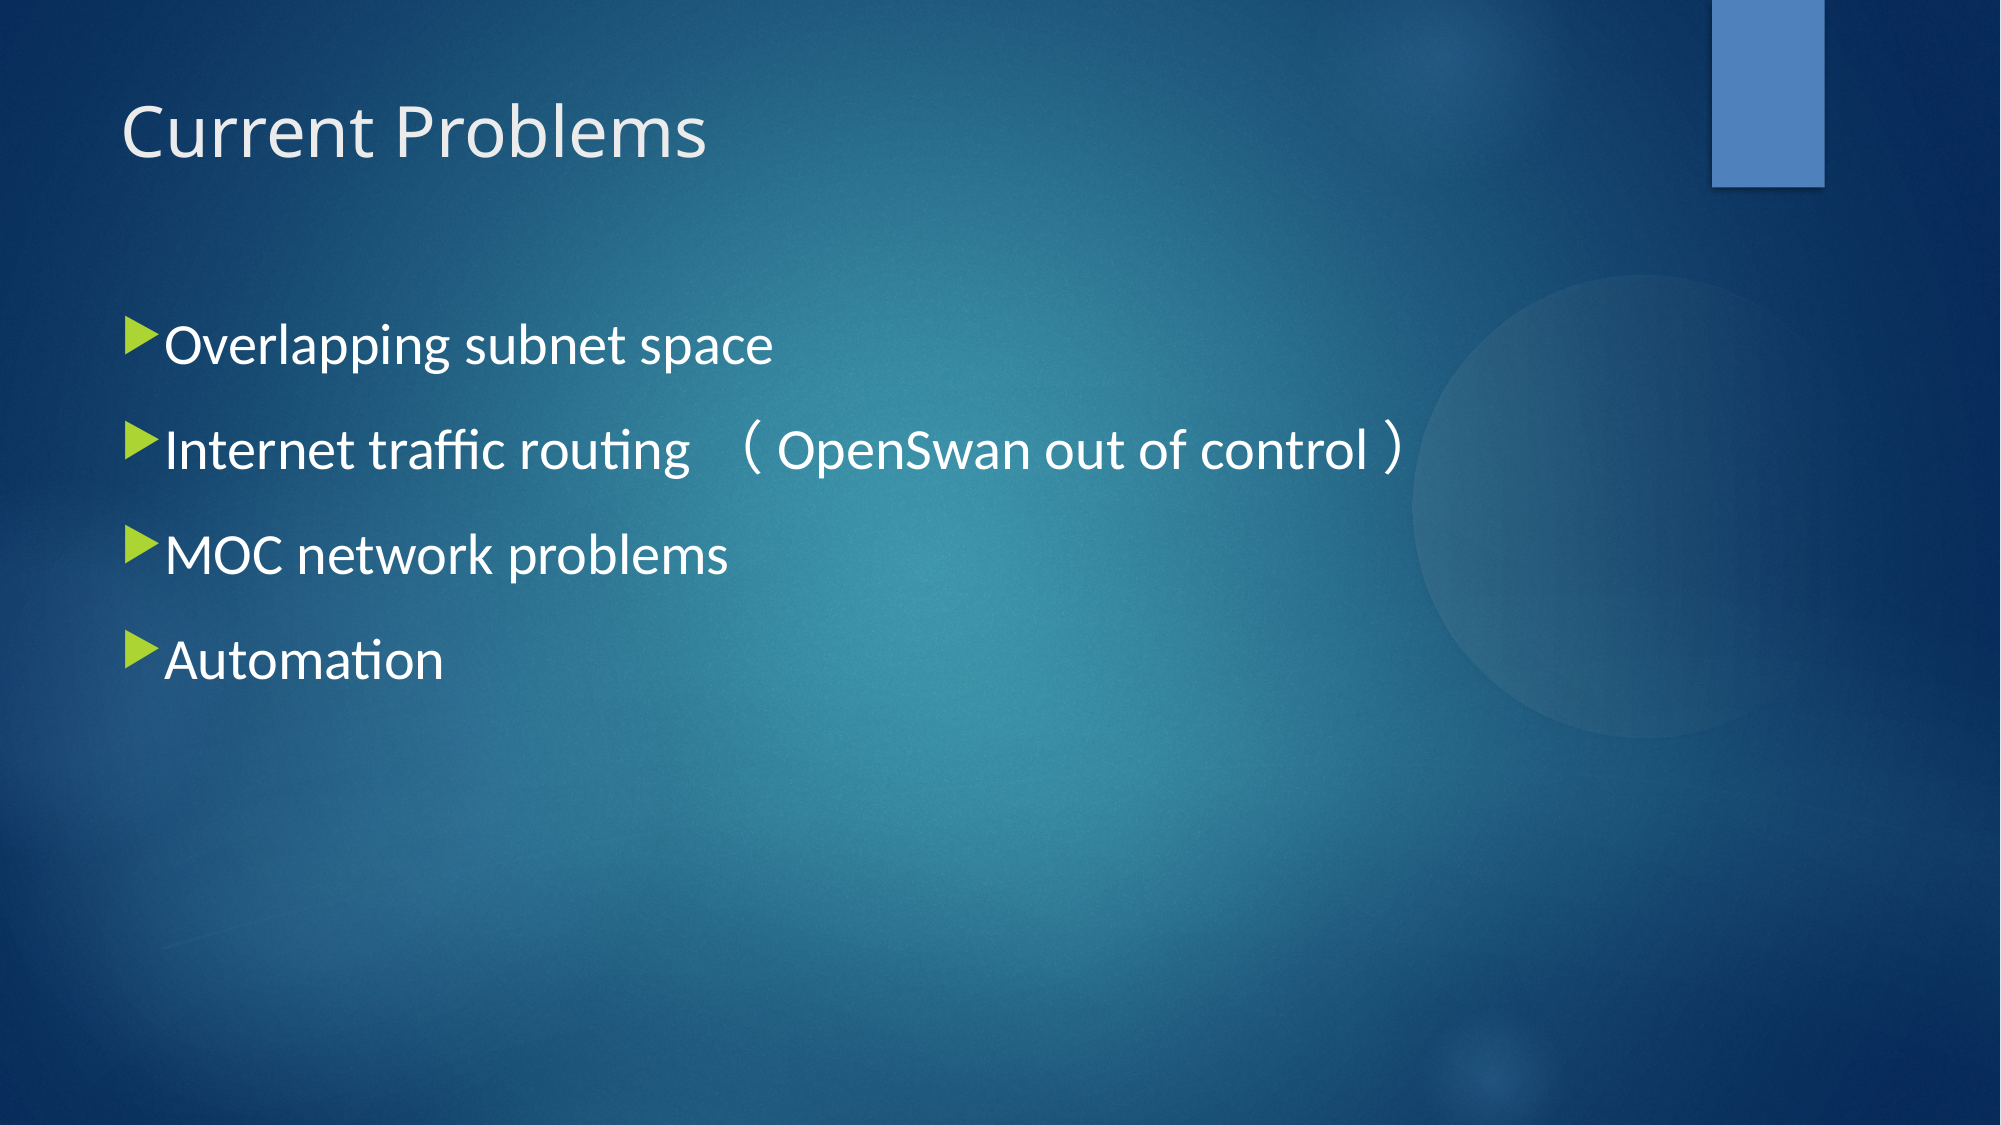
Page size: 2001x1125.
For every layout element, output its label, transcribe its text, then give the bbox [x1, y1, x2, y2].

text_box Current Problems [105, 78, 1649, 309]
text_box Overlapping subnet space Internet traffic routing（OpenSwan out of control） MOC network problems Automation [106, 193, 1865, 1063]
picture [0, 0, 2001, 1125]
